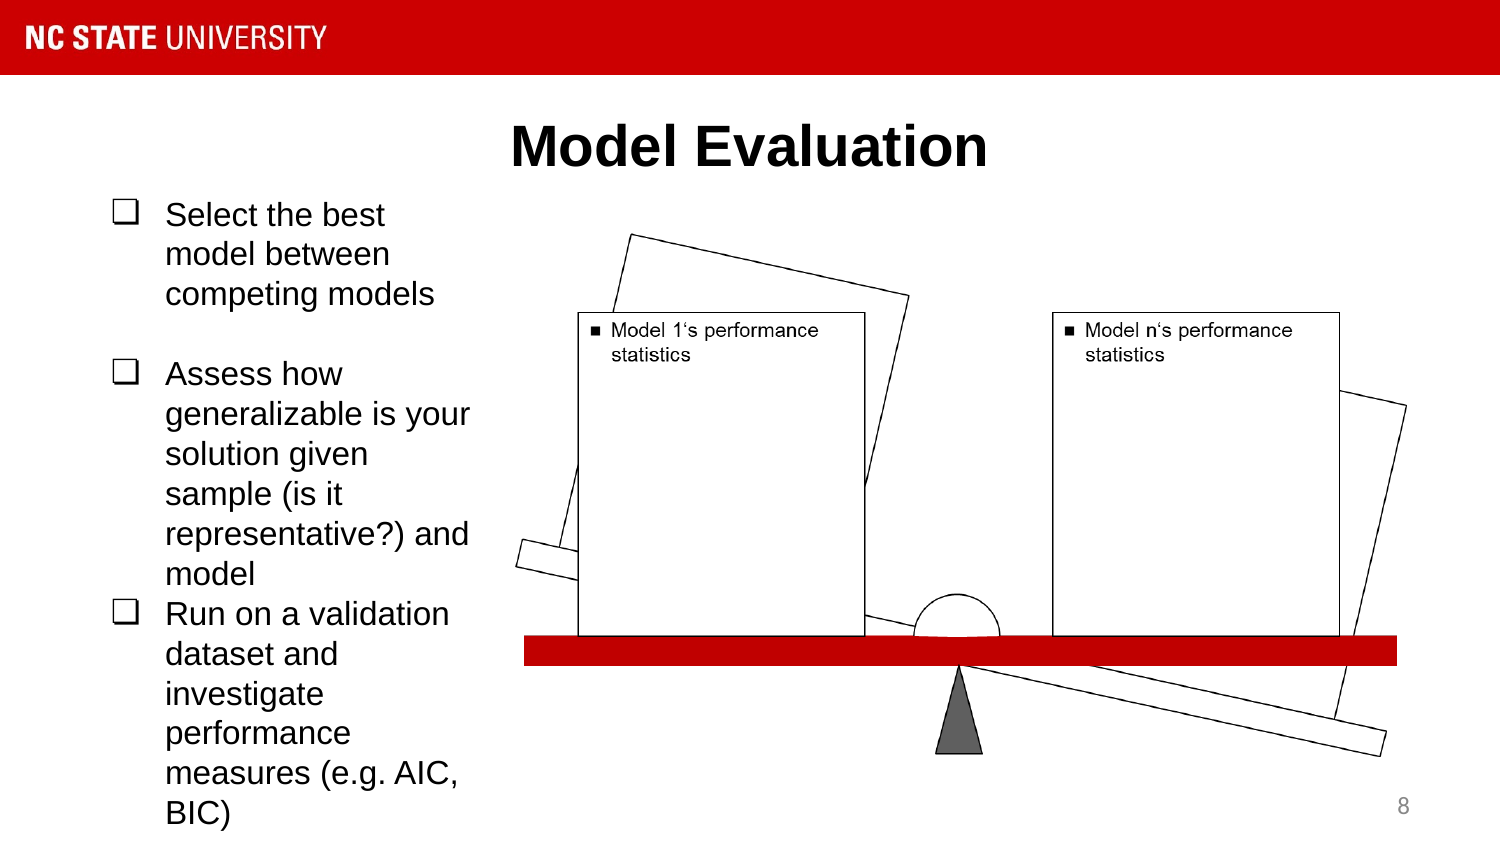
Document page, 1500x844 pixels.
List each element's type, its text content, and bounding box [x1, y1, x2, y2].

text_box Select the best model between competing models Assess how generalizable is your solution given sample (is it representative?) and model Run on a validation dataset and investigate performance measures (e.g. AIC, BIC) [75, 177, 491, 796]
picture [0, 0, 1500, 75]
title Model Evaluation [75, 77, 1425, 209]
picture [514, 233, 1407, 758]
slide_number ‹#› [1074, 782, 1425, 827]
